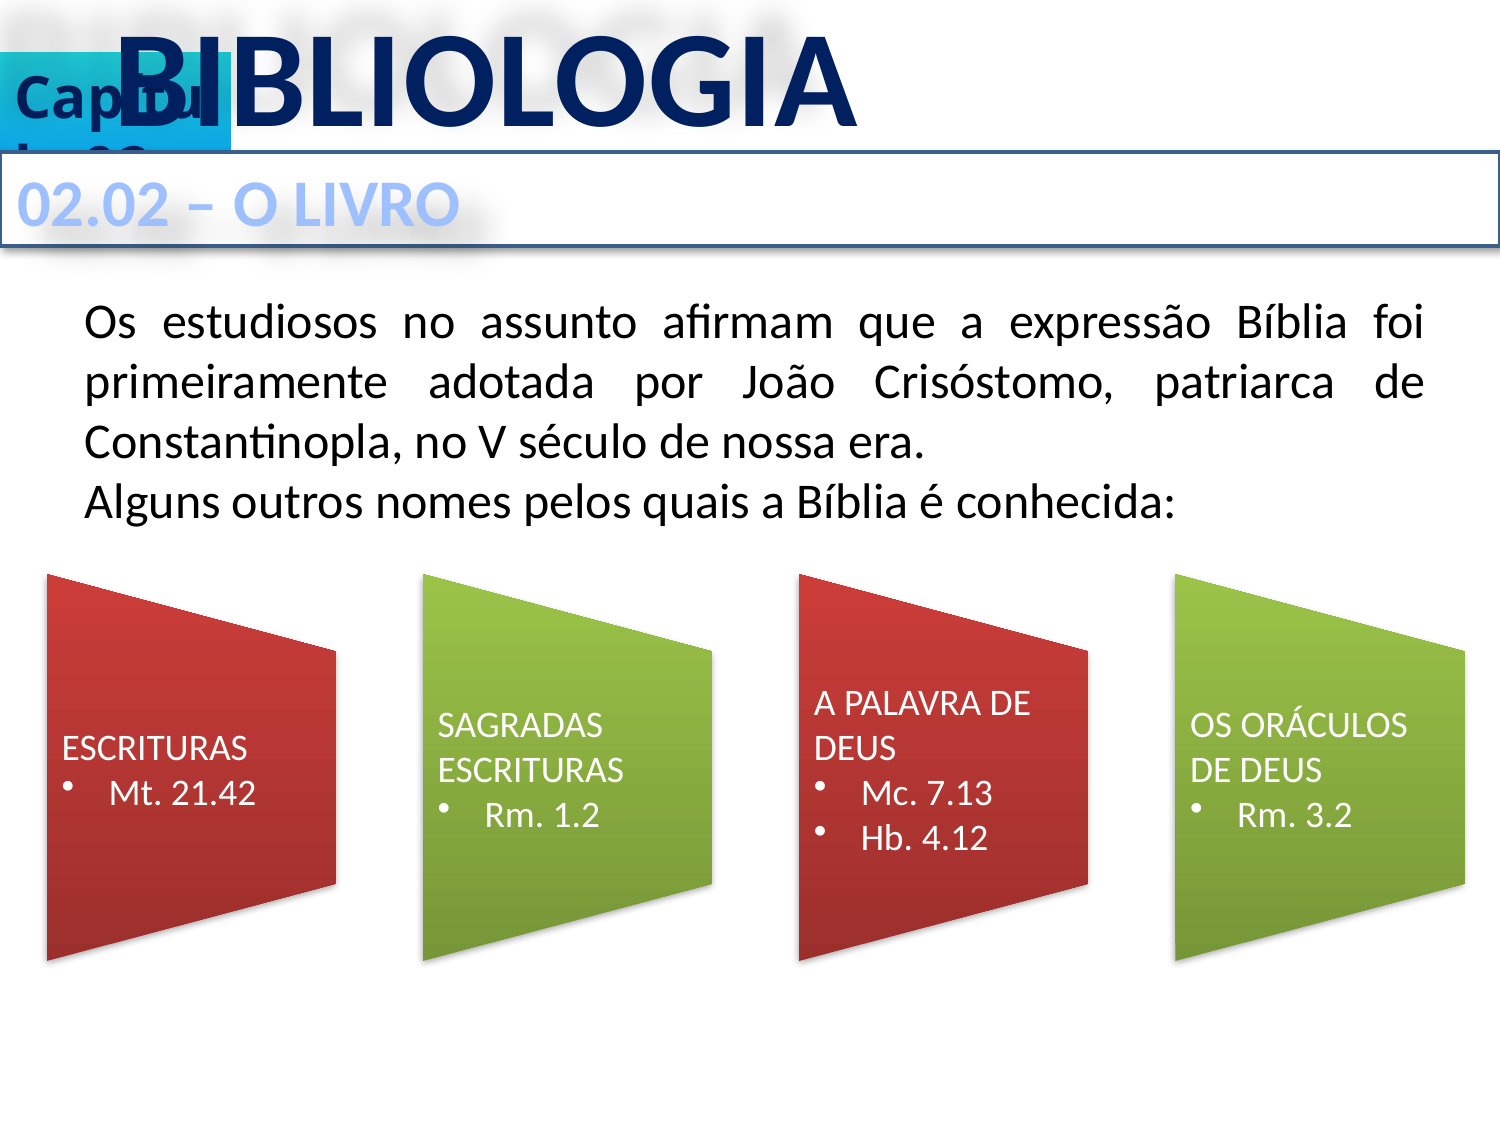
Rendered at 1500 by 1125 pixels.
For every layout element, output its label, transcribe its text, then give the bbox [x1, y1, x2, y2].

text_box 02.02 – O LIVRO [2, 152, 477, 248]
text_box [46, 573, 1466, 962]
text_box BIBLIOLOGIA [81, 0, 891, 162]
text_box [516, 150, 1500, 248]
text_box Os estudiosos no assunto afirmam que a expressão Bíblia foi primeiramente adotada por João Crisóstomo, patriarca de Constantinopla, no V século de nossa era. Alguns outros nomes pelos quais a Bíblia é conhecida: [70, 281, 1441, 536]
